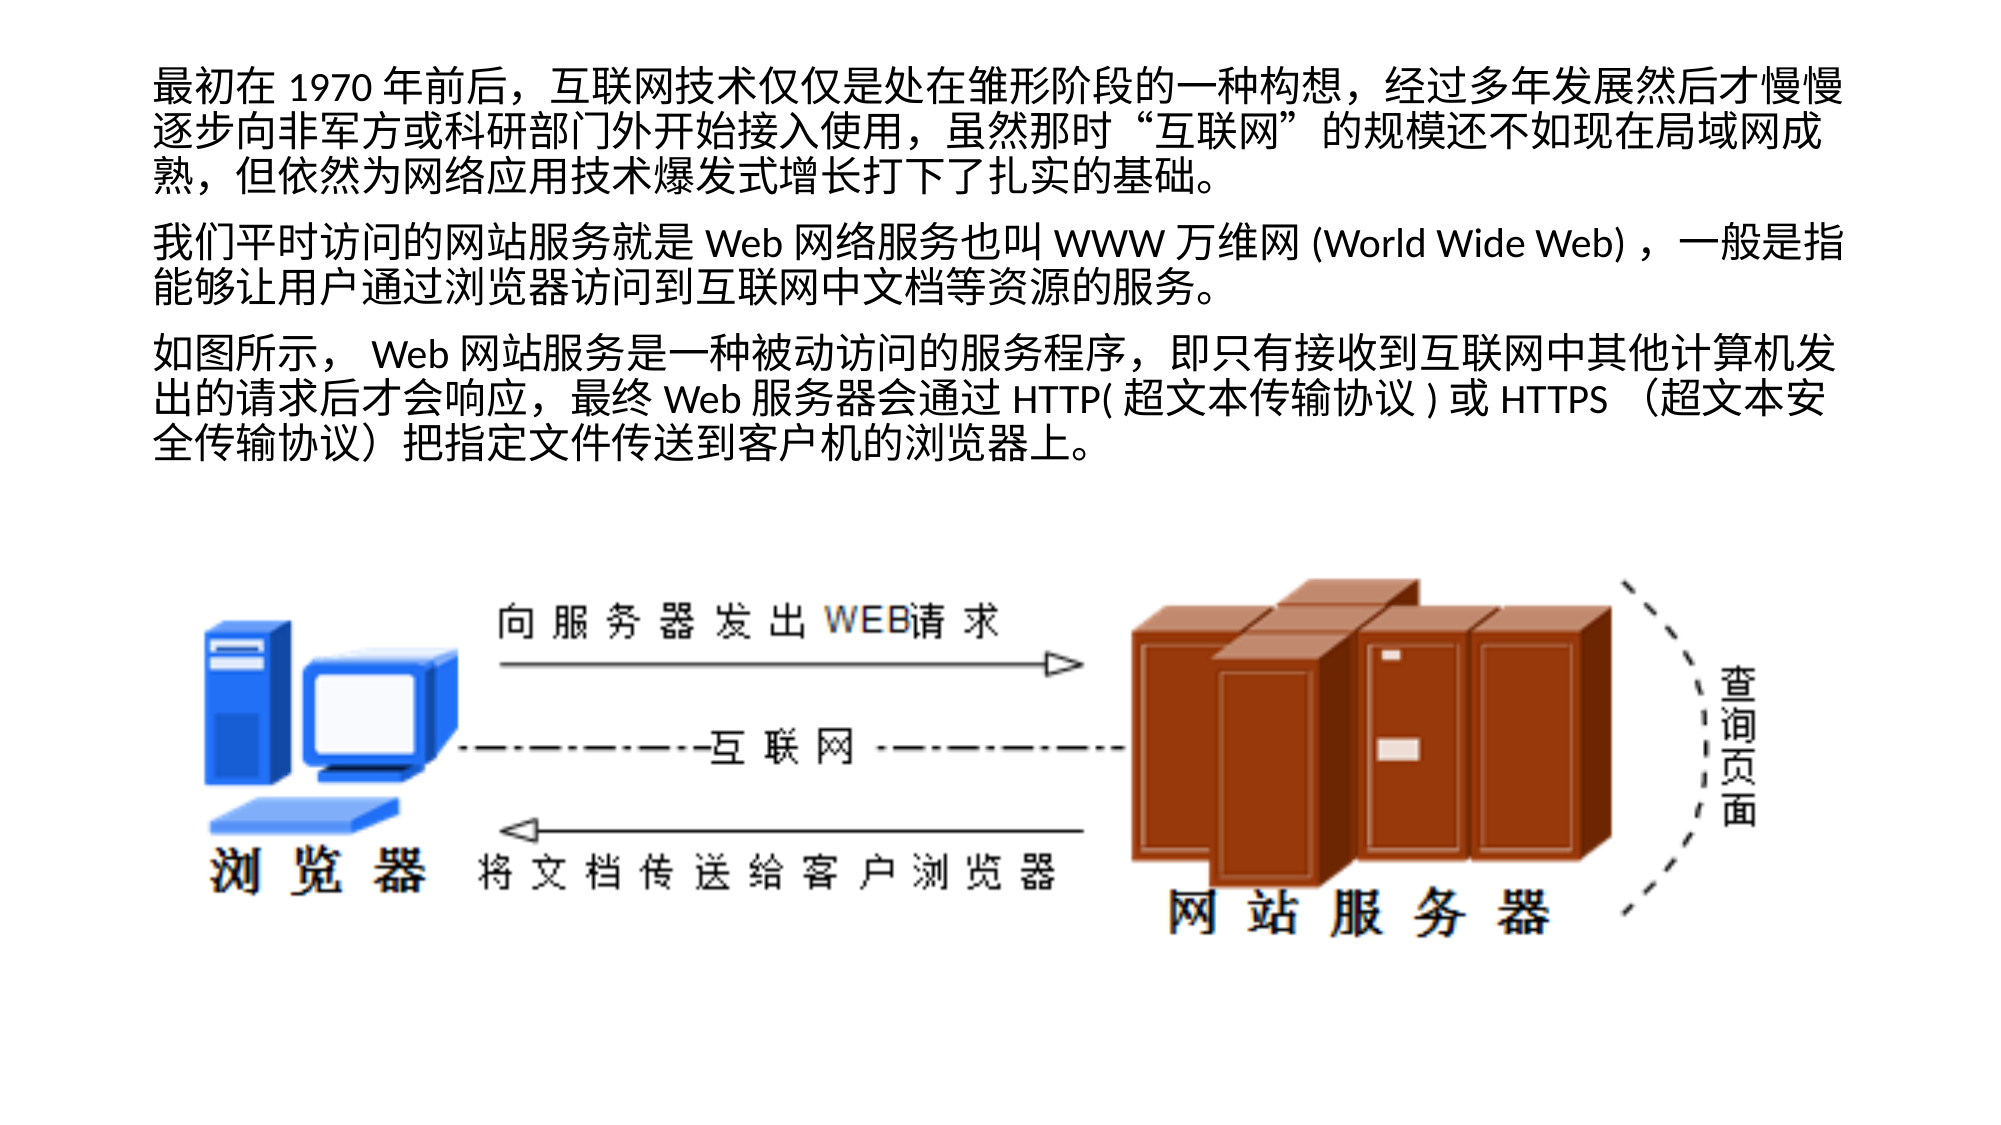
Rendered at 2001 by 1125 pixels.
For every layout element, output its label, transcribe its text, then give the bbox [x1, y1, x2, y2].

picture [137, 535, 1851, 977]
list 最初在1970年前后，互联网技术仅仅是处在雏形阶段的一种构想，经过多年发展然后才慢慢逐步向非军方或科研部门外开始接入使用，虽然那时“互联网”的规模还不如现在局域网成熟，但依然为网络应用技术爆发式增长打下了扎实的基础。 我们平时访问的网站服务就是Web网络服务也叫WWW万维网(World Wide Web)，一般是指能够让用户通过浏览器访问到互联网中文档等资源的服务。 如图所示，Web网站服务是一种被动访问的服务程序，即只有接收到互联网中其他计算机发出的请求后才会响应，最终Web服务器会通过HTTP(超文本传输协议)或HTTPS（超文本安全传输协议）把指定文件传送到客户机的浏览器上。 [137, 58, 1863, 1014]
